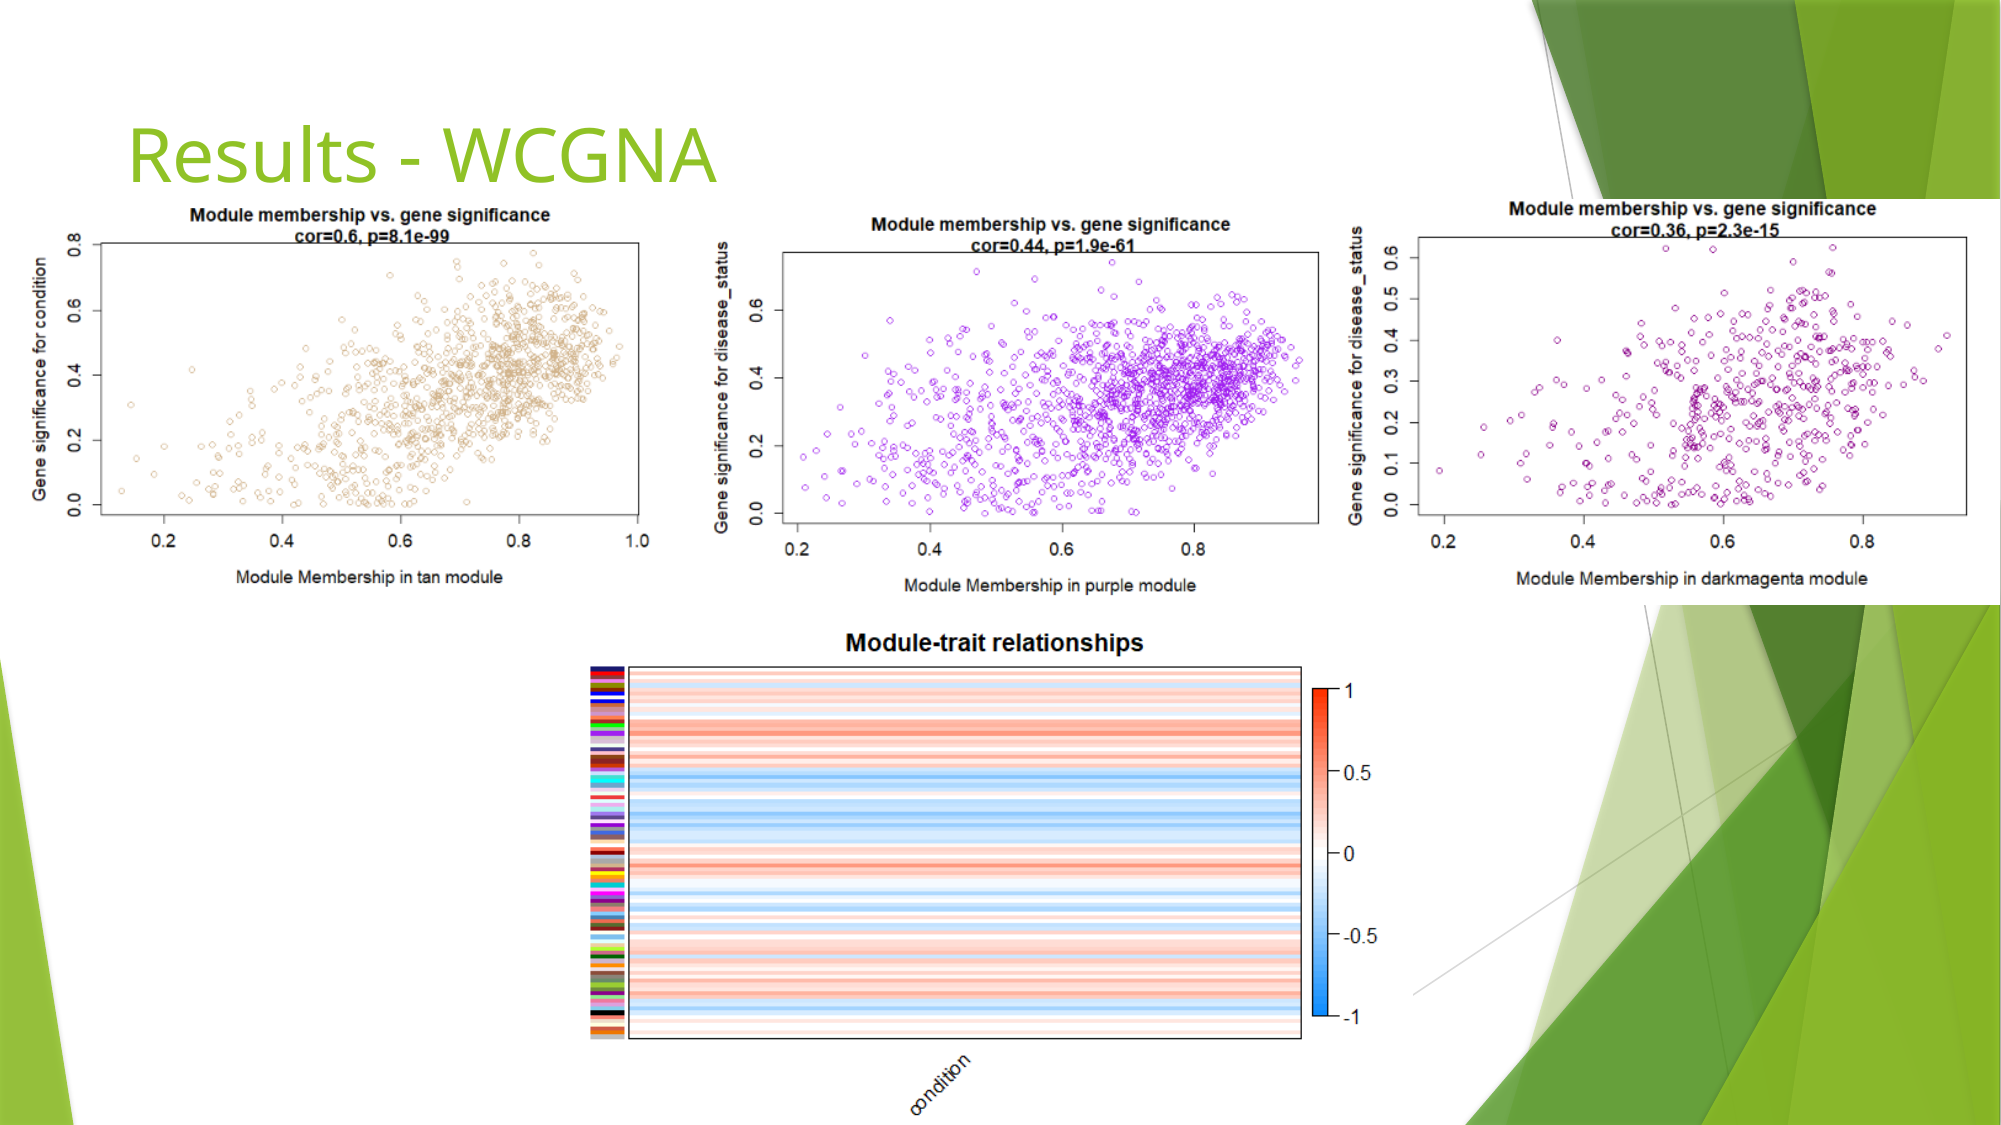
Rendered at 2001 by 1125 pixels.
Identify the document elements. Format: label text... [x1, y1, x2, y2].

picture [711, 199, 2000, 606]
picture [29, 207, 669, 598]
picture [586, 616, 1414, 1125]
title Results - WCGNA [111, 99, 1522, 317]
